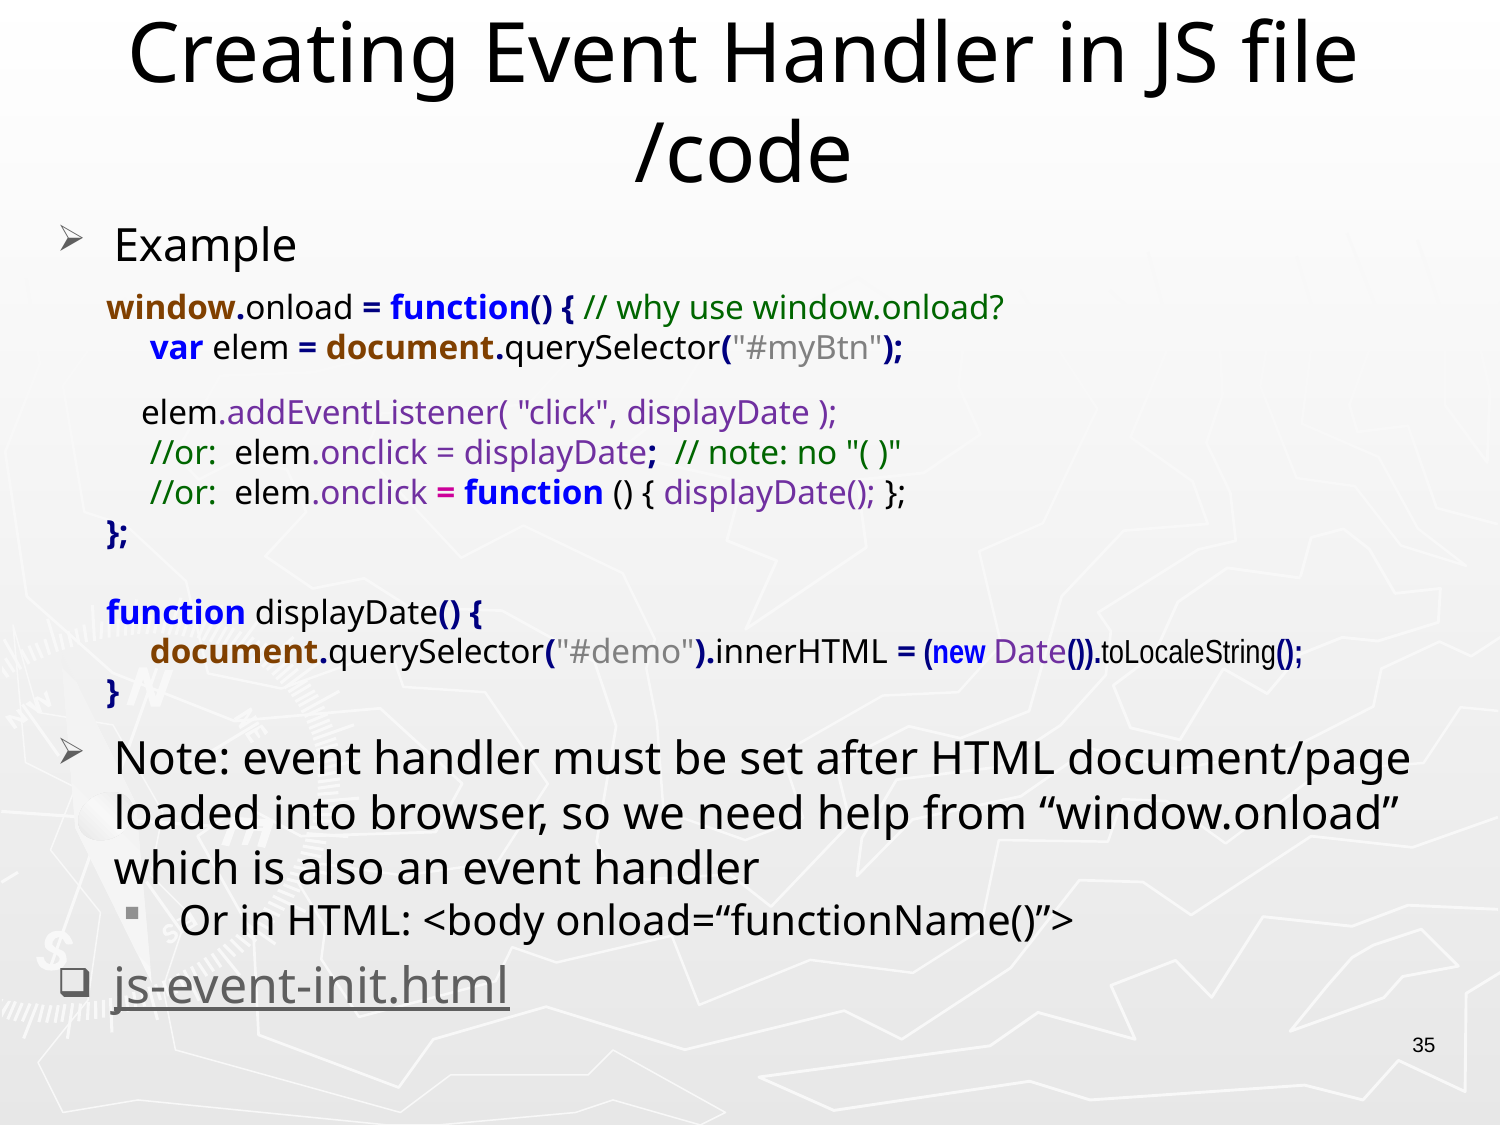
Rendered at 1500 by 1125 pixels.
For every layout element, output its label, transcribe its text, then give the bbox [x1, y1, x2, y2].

title Creating Event Handler in JS file /code [17, 37, 1471, 161]
slide_number 35 [1074, 1024, 1451, 1103]
text_box window.onload = function() { // why use window.onload? var elem = document.querySelector("#myBtn"); elem.addEventListener( "click", displayDate ); //or: elem.onclick = displayDate; // note: no "( )" //or: elem.onclick = function () { displayDate(); }; }; function displayDate() { document.querySelector("#demo").innerHTML = (new Date()).toLocaleString(); } [91, 278, 1397, 758]
list Example Note: event handler must be set after HTML document/page loaded into browser, so we need help from “window.onload” which is also an event handler Or in HTML: <body onload=“functionName()”> js-event-init.html [42, 208, 1476, 634]
